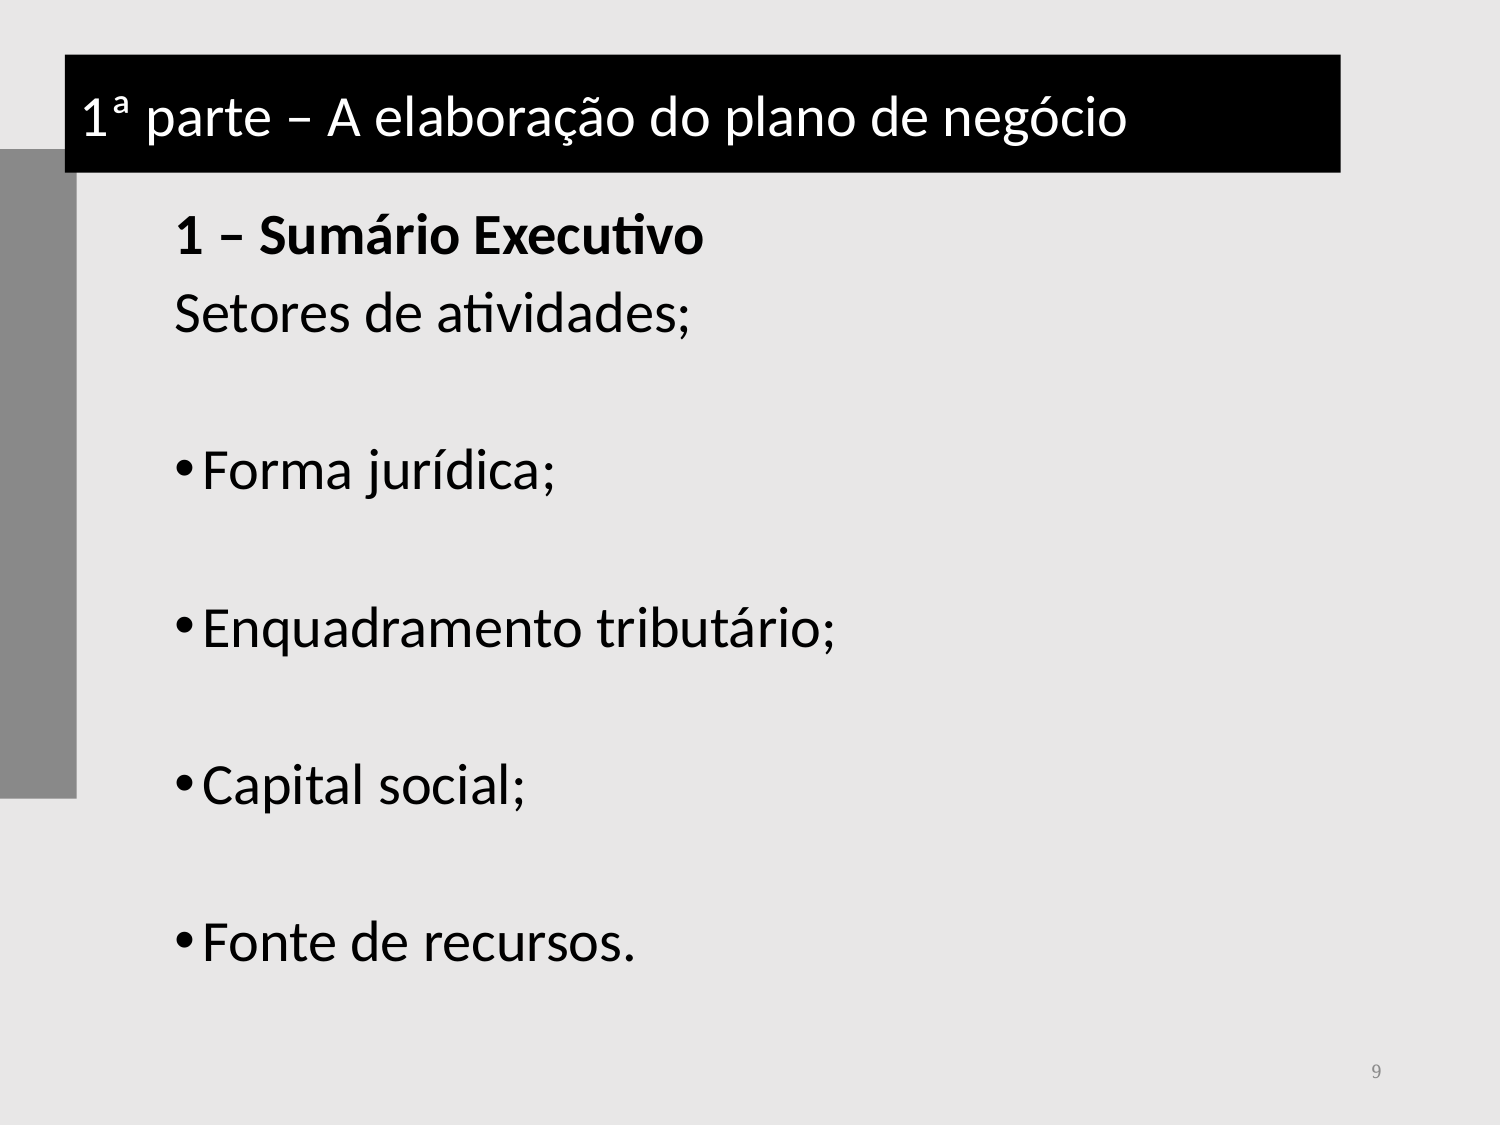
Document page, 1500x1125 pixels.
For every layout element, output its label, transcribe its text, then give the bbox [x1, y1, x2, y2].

list 1 – Sumário Executivo Setores de atividades; Forma jurídica; Enquadramento tributário; Capital social; Fonte de recursos. [159, 196, 1454, 911]
text_box [0, 148, 78, 800]
text_box 1ª parte – A elaboração do plano de negócio [64, 53, 1342, 174]
slide_number 9 [1059, 1042, 1397, 1103]
title [100, 144, 1395, 246]
